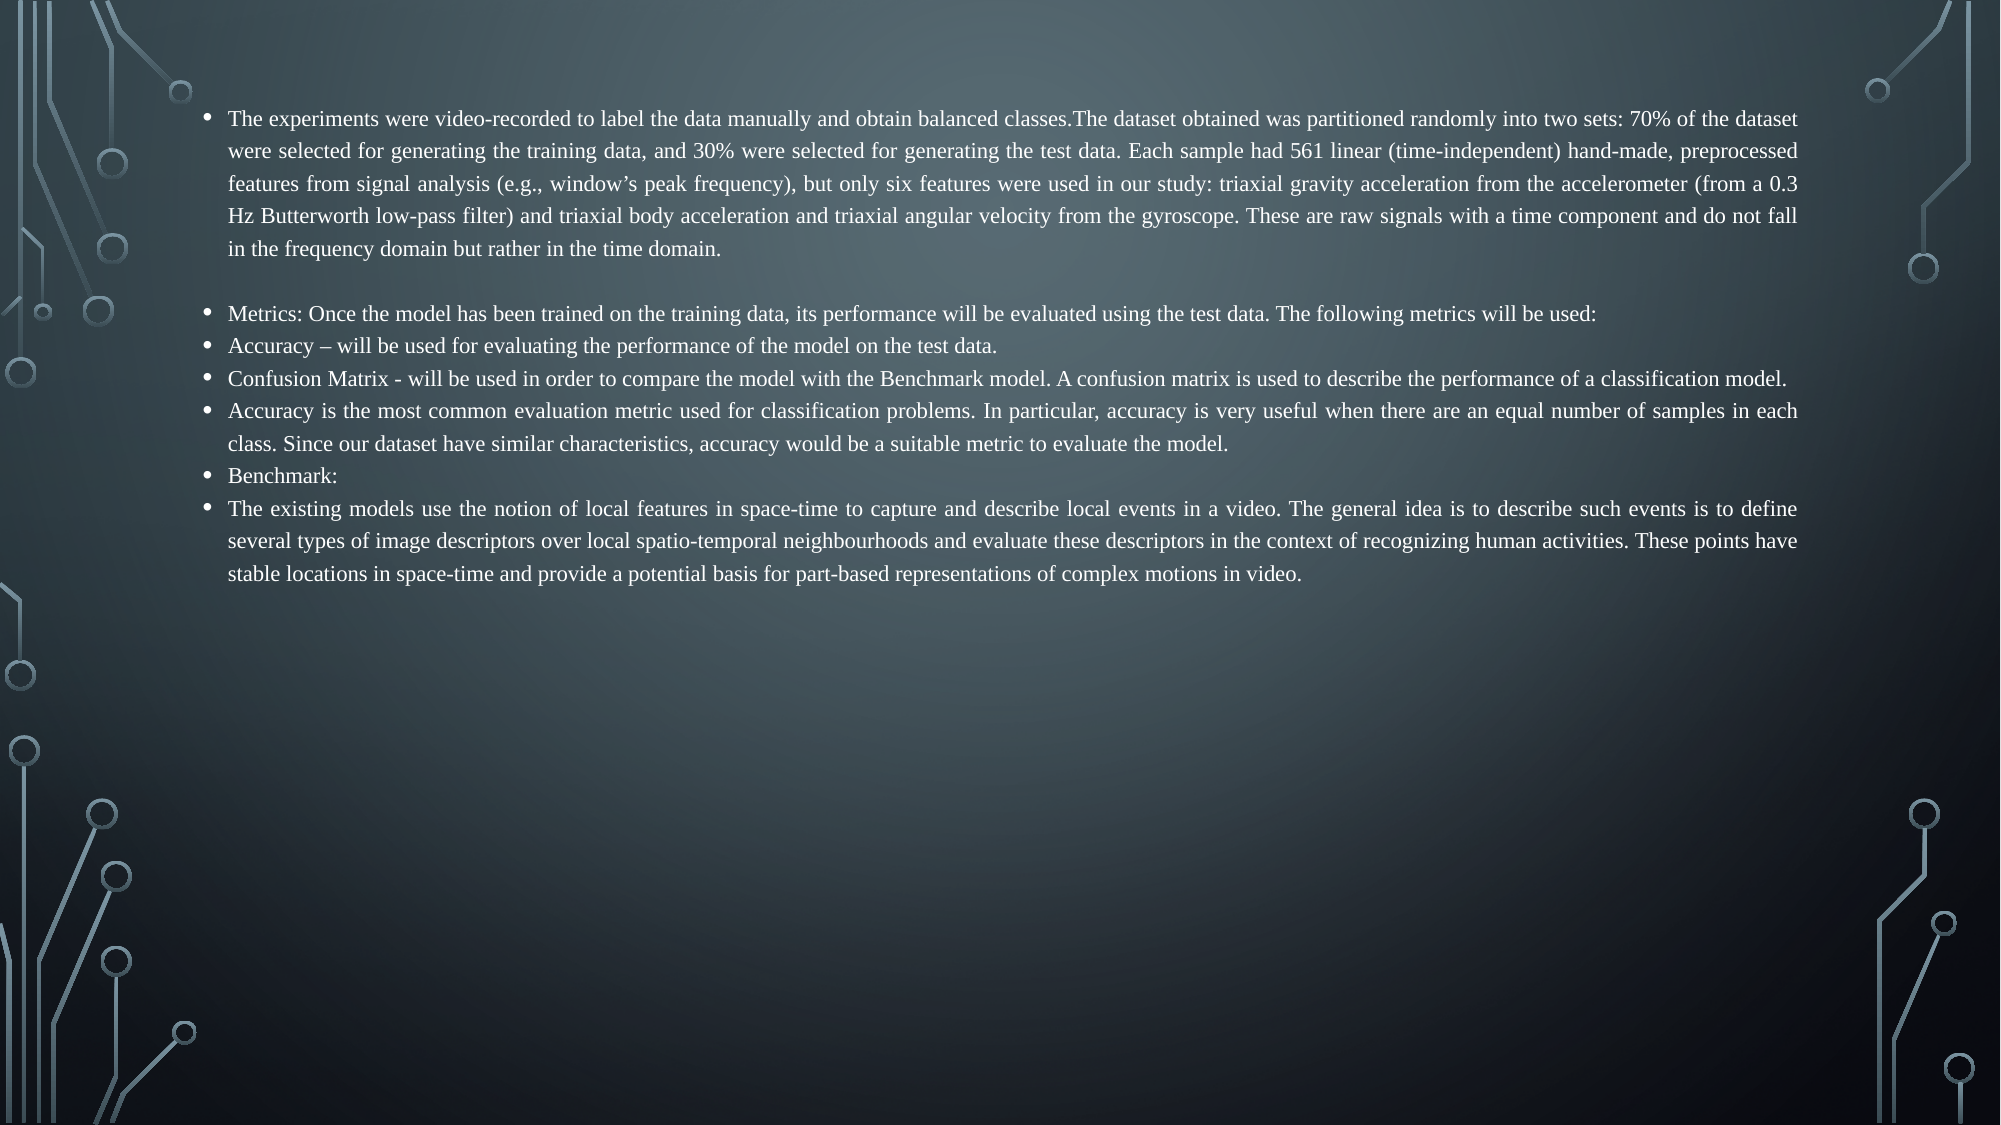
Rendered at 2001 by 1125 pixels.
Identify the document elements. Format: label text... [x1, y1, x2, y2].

list The experiments were video-recorded to label the data manually and obtain balanced classes.The dataset obtained was partitioned randomly into two sets: 70% of the dataset were selected for generating the training data, and 30% were selected for generating the test data. Each sample had 561 linear (time-independent) hand-made, preprocessed features from signal analysis (e.g., window’s peak frequency), but only six features were used in our study: triaxial gravity acceleration from the accelerometer (from a 0.3 Hz Butterworth low-pass filter) and triaxial body acceleration and triaxial angular velocity from the gyroscope. These are raw signals with a time component and do not fall in the frequency domain but rather in the time domain. Metrics: Once the model has been trained on the training data, its performance will be evaluated using the test data. The following metrics will be used: Accuracy – will be used for evaluating the performance of the model on the test data. Confusion Matrix - will be used in order to compare the model with the Benchmark model. A confusion matrix is used to describe the performance of a classification model. Accuracy is the most common evaluation metric used for classification problems. In particular, accuracy is very useful when there are an equal number of samples in each class. Since our dataset have similar characteristics, accuracy would be a suitable metric to evaluate the model. Benchmark: The existing models use the notion of local features in space-time to capture and describe local events in a video. The general idea is to describe such events is to define several types of image descriptors over local spatio-temporal neighbourhoods and evaluate these descriptors in the context of recognizing human activities. These points have stable locations in space-time and provide a potential basis for part-based representations of complex motions in video. [187, 90, 1813, 672]
